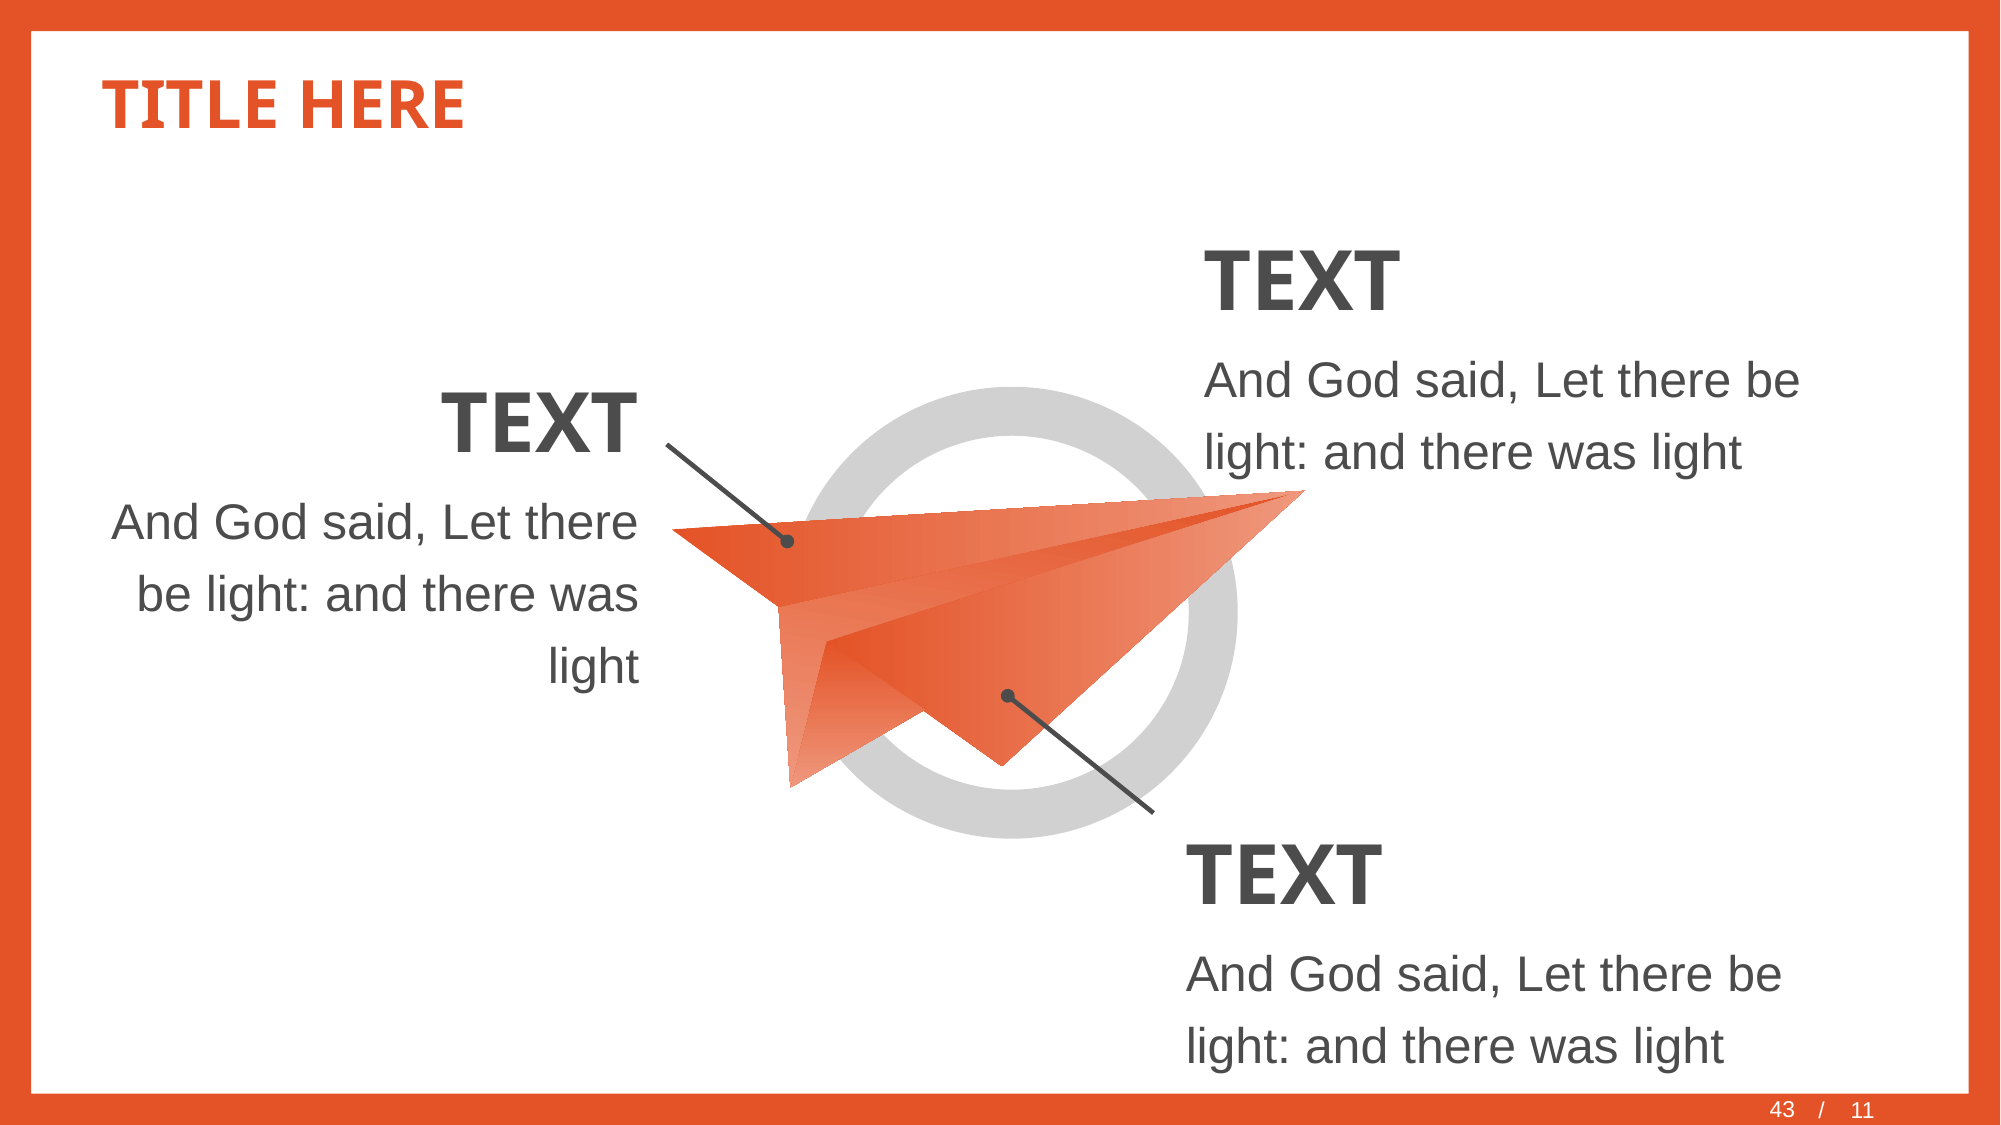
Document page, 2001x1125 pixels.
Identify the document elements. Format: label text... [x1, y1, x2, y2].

text_box TEXT And God said, Let there be light: and there was light [86, 341, 654, 701]
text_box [671, 386, 1306, 839]
slide_number 43 [1422, 1098, 1810, 1125]
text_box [1007, 695, 1154, 814]
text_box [666, 444, 788, 542]
title TITLE HERE [86, 42, 1914, 161]
text_box TEXT And God said, Let there be light: and there was light [1171, 793, 1914, 1081]
footer / 11 [1803, 1095, 2000, 1123]
text_box TEXT And God said, Let there be light: and there was light [1189, 199, 1914, 487]
